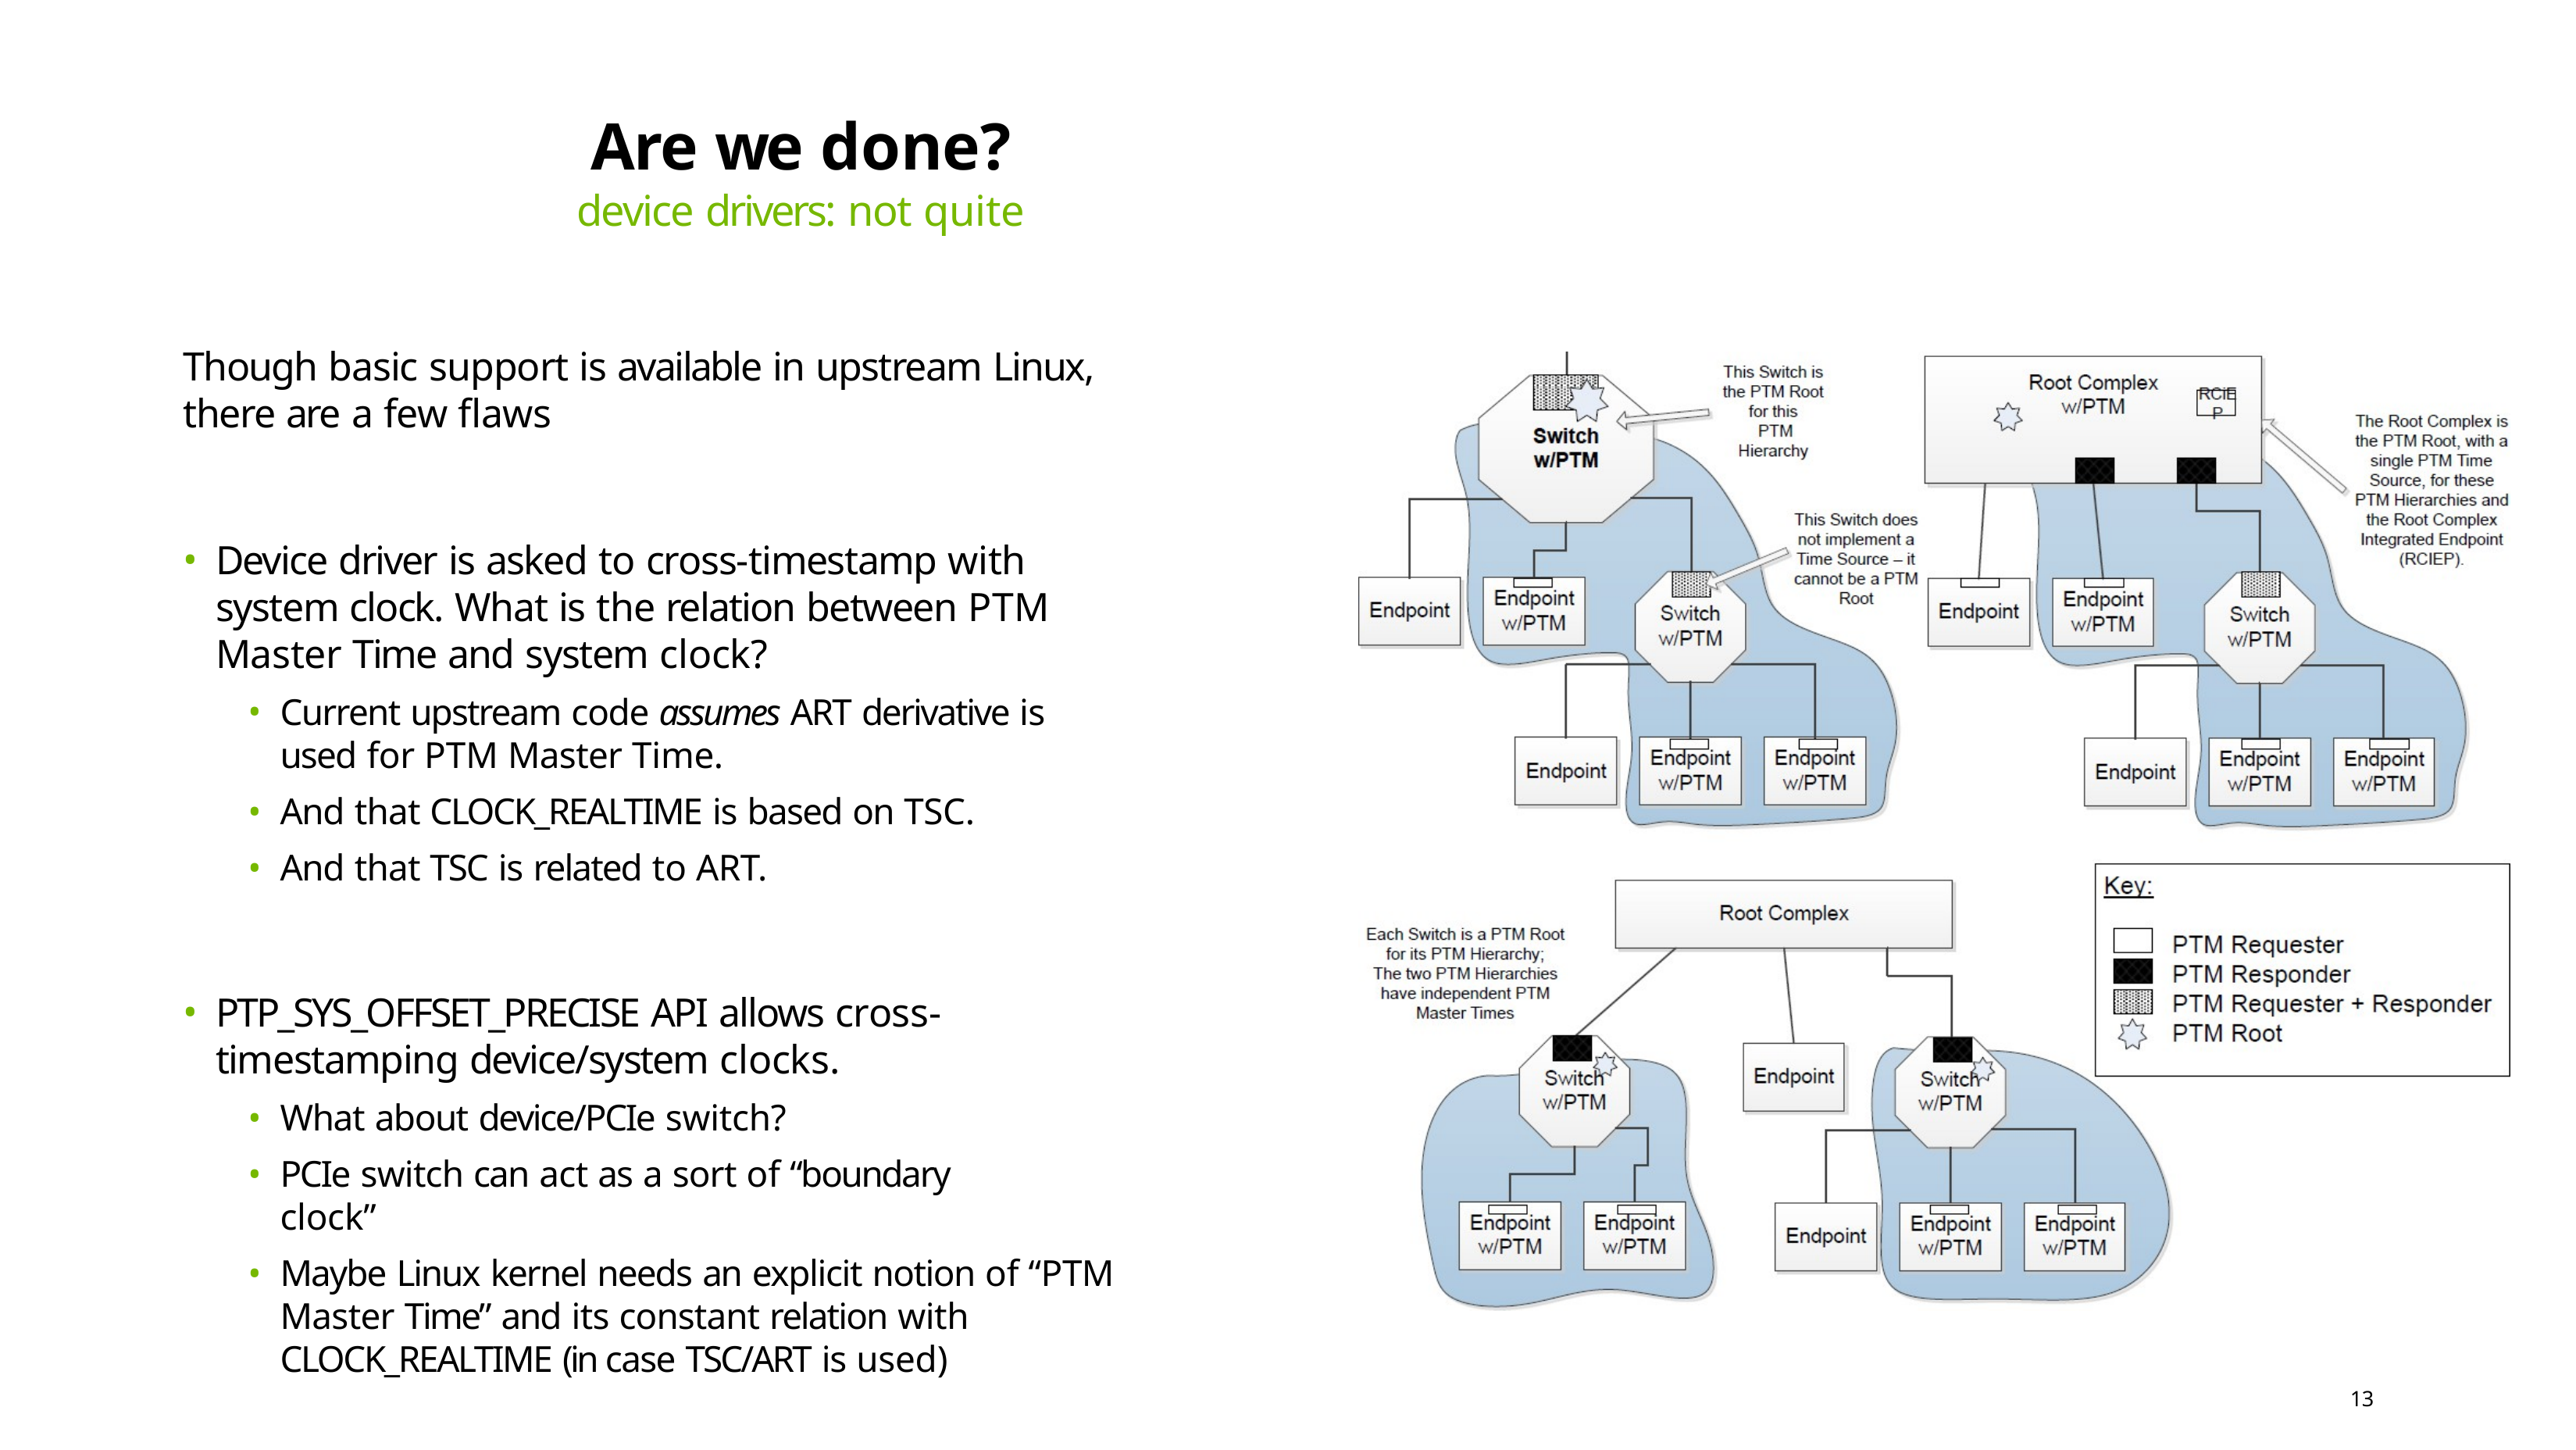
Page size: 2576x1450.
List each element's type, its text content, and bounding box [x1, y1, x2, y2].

text_box 13 [2345, 1384, 2383, 1411]
text_box Though basic support is available in upstream Linux, there are a few flaws Device driver is asked to cross-timestamp with system clock. What is the relation between PTM Master Time and system clock? Current upstream code assumes ART derivative is used for PTM Master Time. And that CLOCK_REALTIME is based on TSC. And that TSC is related to ART. PTP_SYS_OFFSET_PRECISE API allows cross- timestamping device/system clocks. What about device/PCIe switch? PCIe switch can act as a sort of “boundary clock” Maybe Linux kernel needs an explicit notion of “PTM Master Time” and its constant relation with CLOCK_REALTIME (in case TSC/ART is used) [181, 340, 1154, 1380]
picture [1358, 352, 2510, 1311]
title Are we done? device drivers: not quite [0, 40, 1750, 348]
